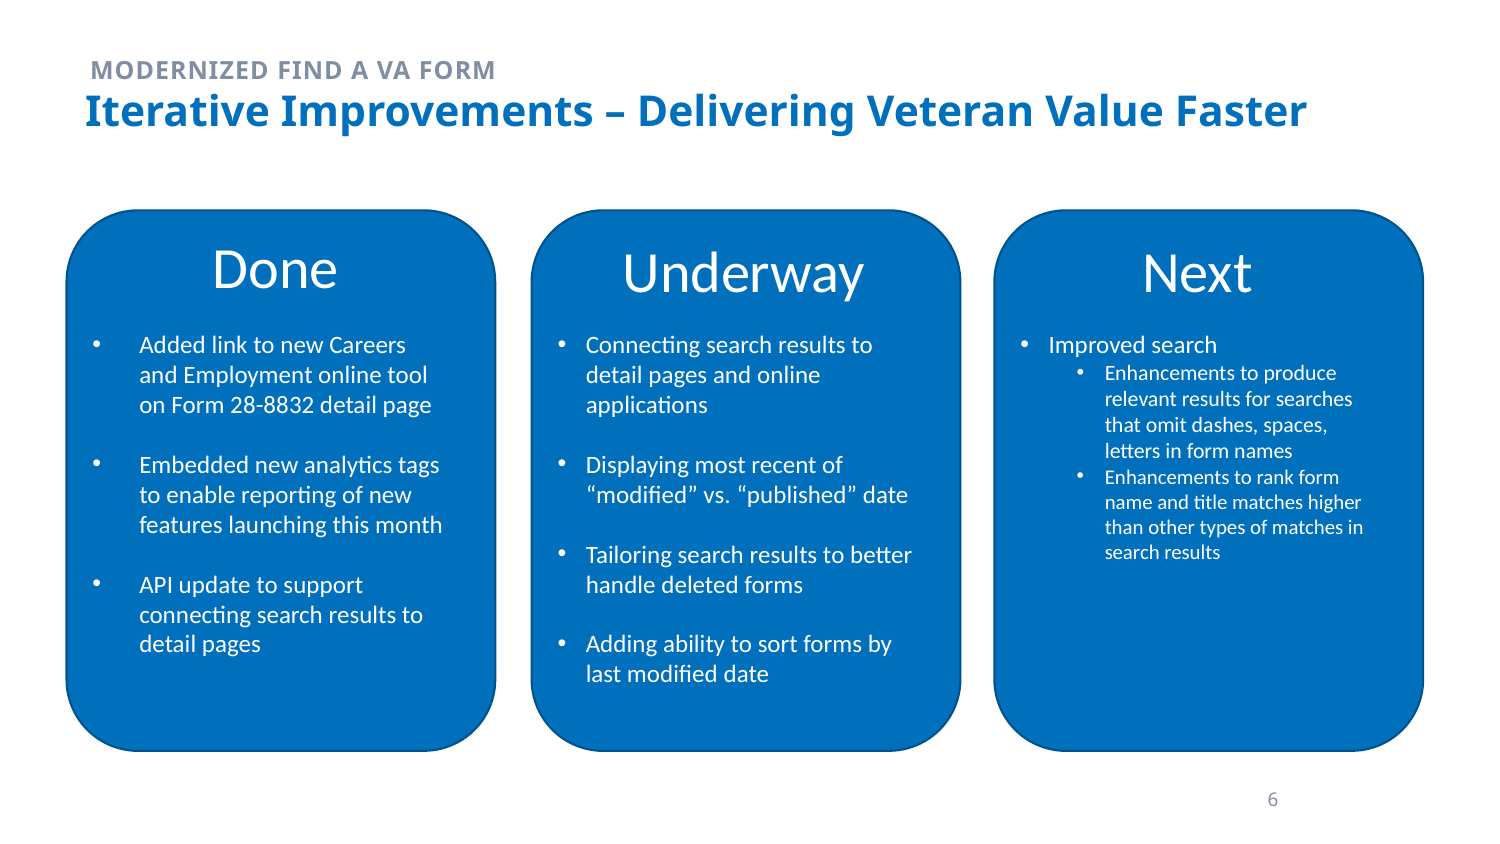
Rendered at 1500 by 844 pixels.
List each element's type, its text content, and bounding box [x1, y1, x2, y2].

text_box Added link to new Careers and Employment online tool on Form 28-8832 detail page Embedded new analytics tags to enable reporting of new features launching this month API update to support connecting search results to detail pages [77, 321, 460, 733]
text_box [530, 209, 962, 720]
text_box Underway [607, 227, 912, 312]
text_box Next [1127, 227, 1326, 312]
text_box [65, 209, 497, 752]
text_box [993, 209, 1425, 752]
title Iterative Improvements – Delivering Veteran Value Faster [70, 76, 1466, 181]
text_box Improved search Enhancements to produce relevant results for searches that omit dashes, spaces, letters in form names Enhancements to rank form name and title matches higher than other types of matches in search results [1005, 321, 1397, 668]
list MODERNIZED Find a vA Form [75, 40, 1313, 85]
text_box Connecting search results to detail pages and online applications Displaying most recent of “modified” vs. “published” date Tailoring search results to better handle deleted forms Adding ability to sort forms by last modified date [542, 321, 949, 820]
slide_number 6 [1180, 777, 1294, 823]
text_box Done [198, 223, 397, 308]
